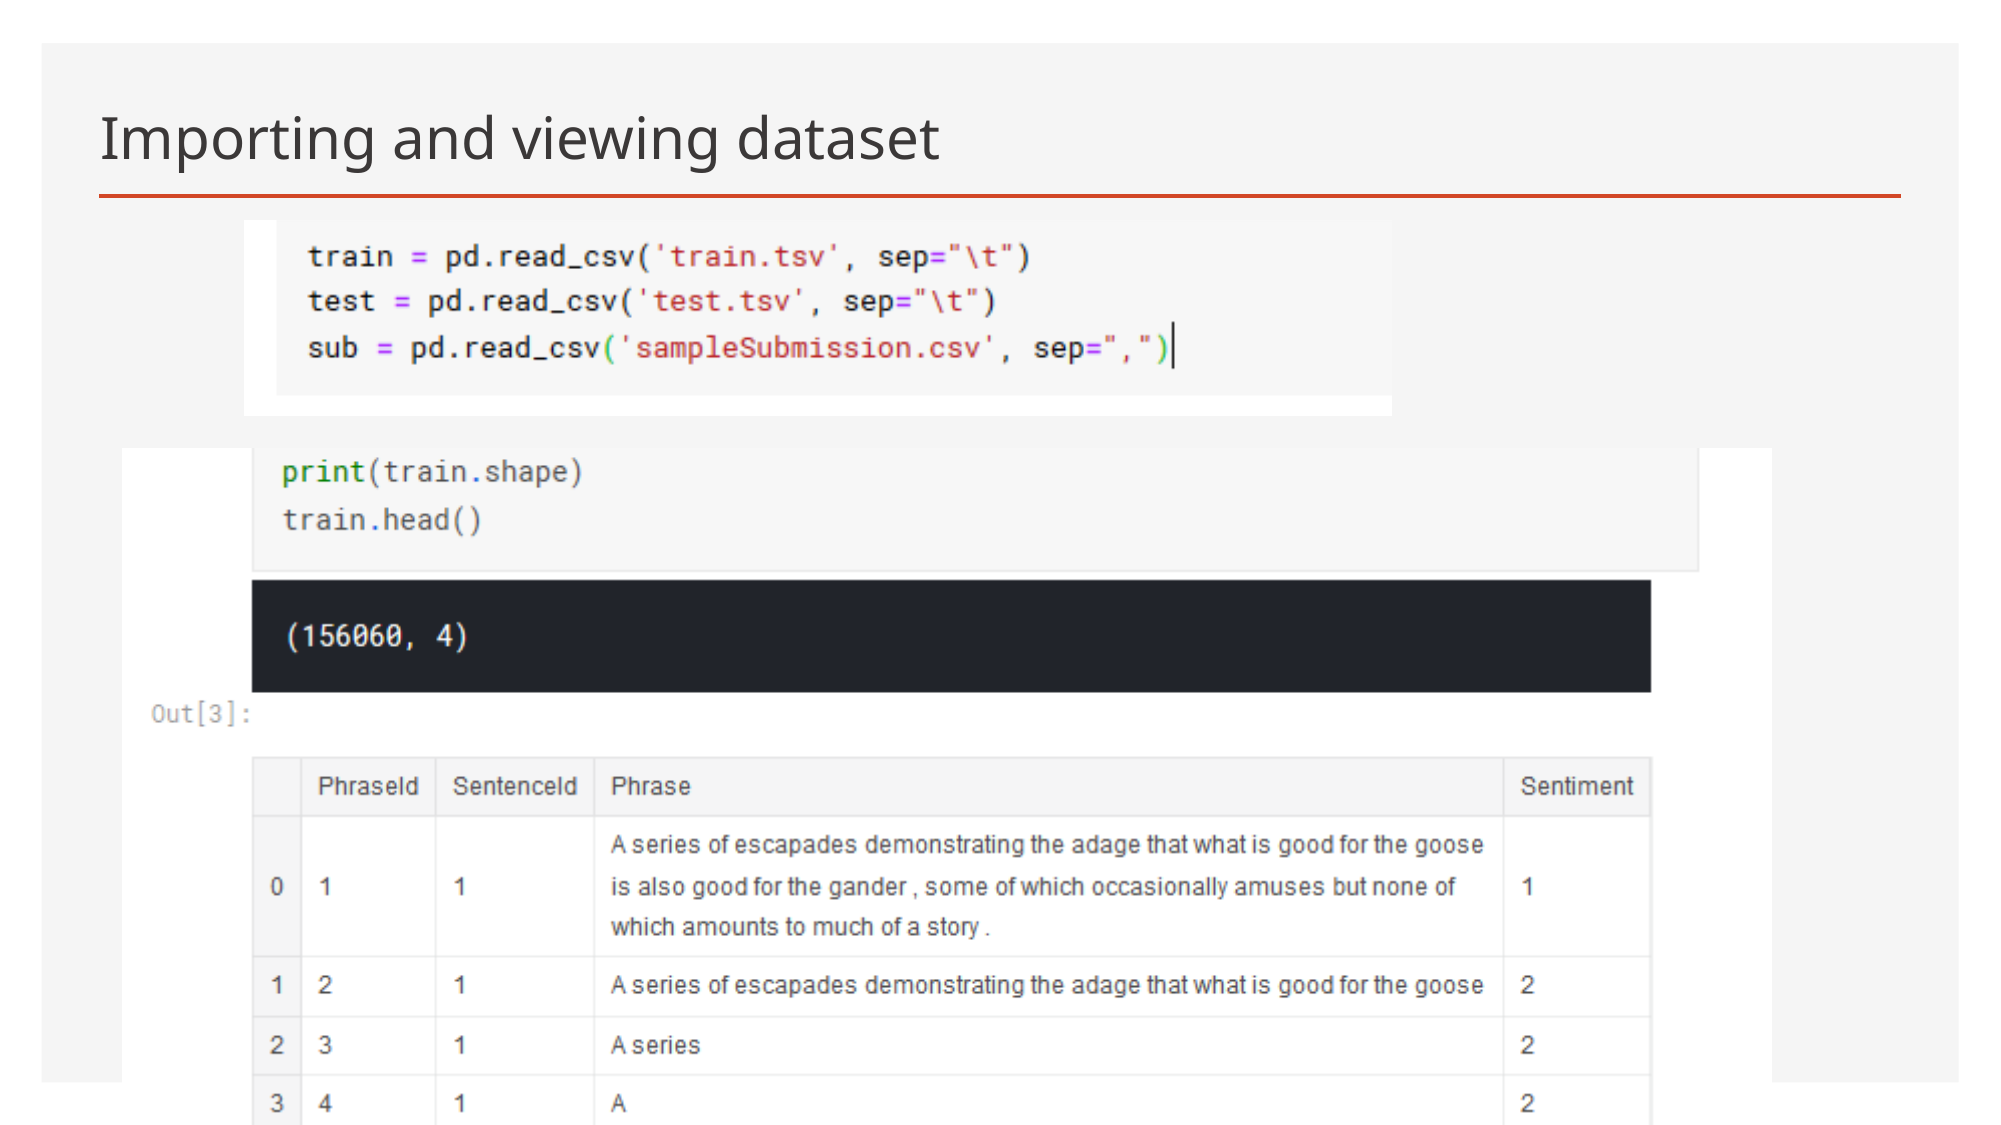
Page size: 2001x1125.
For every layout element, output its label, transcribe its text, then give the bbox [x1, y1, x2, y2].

picture [244, 220, 1392, 416]
title Importing and viewing dataset [85, 73, 1214, 179]
picture [122, 448, 1772, 1125]
